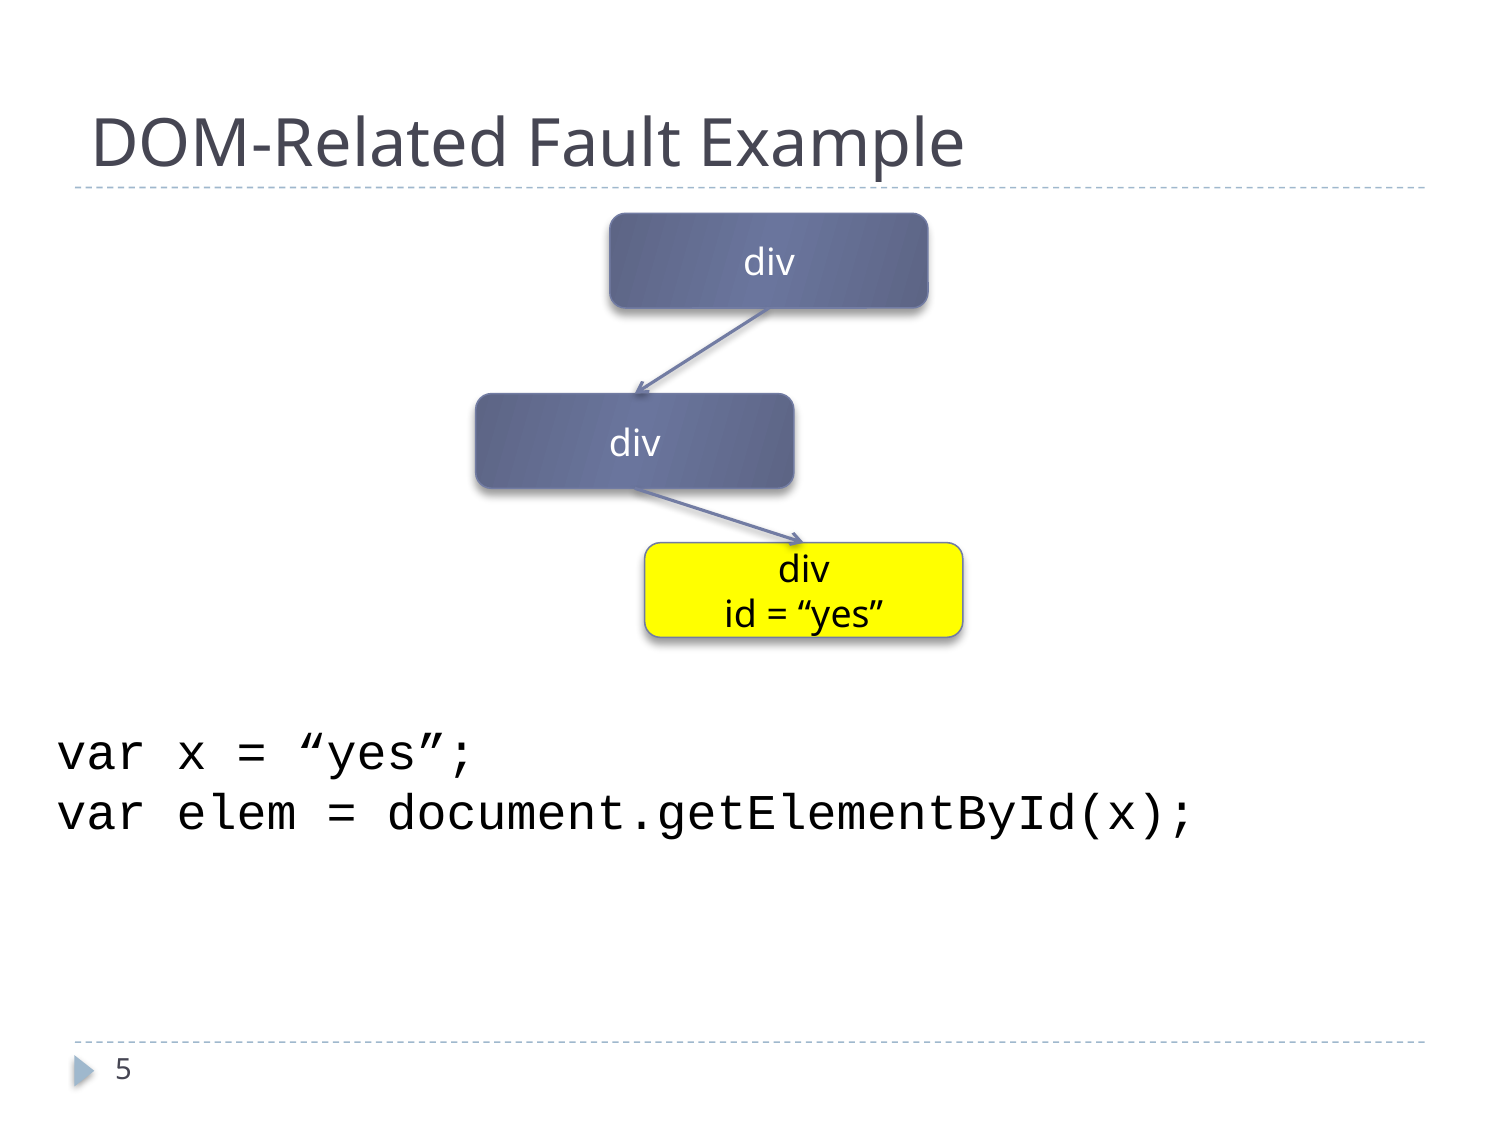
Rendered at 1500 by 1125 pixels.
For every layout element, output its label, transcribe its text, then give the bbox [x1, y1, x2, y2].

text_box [634, 488, 805, 543]
slide_number 5 [100, 1042, 426, 1103]
text_box var x = “yes”; var elem = document.getElementById(x); [41, 711, 1466, 847]
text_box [634, 307, 770, 394]
text_box div [609, 212, 929, 309]
title DOM-Related Fault Example [74, 24, 1426, 188]
text_box div id = “yes” [643, 541, 964, 639]
text_box div [474, 392, 795, 490]
